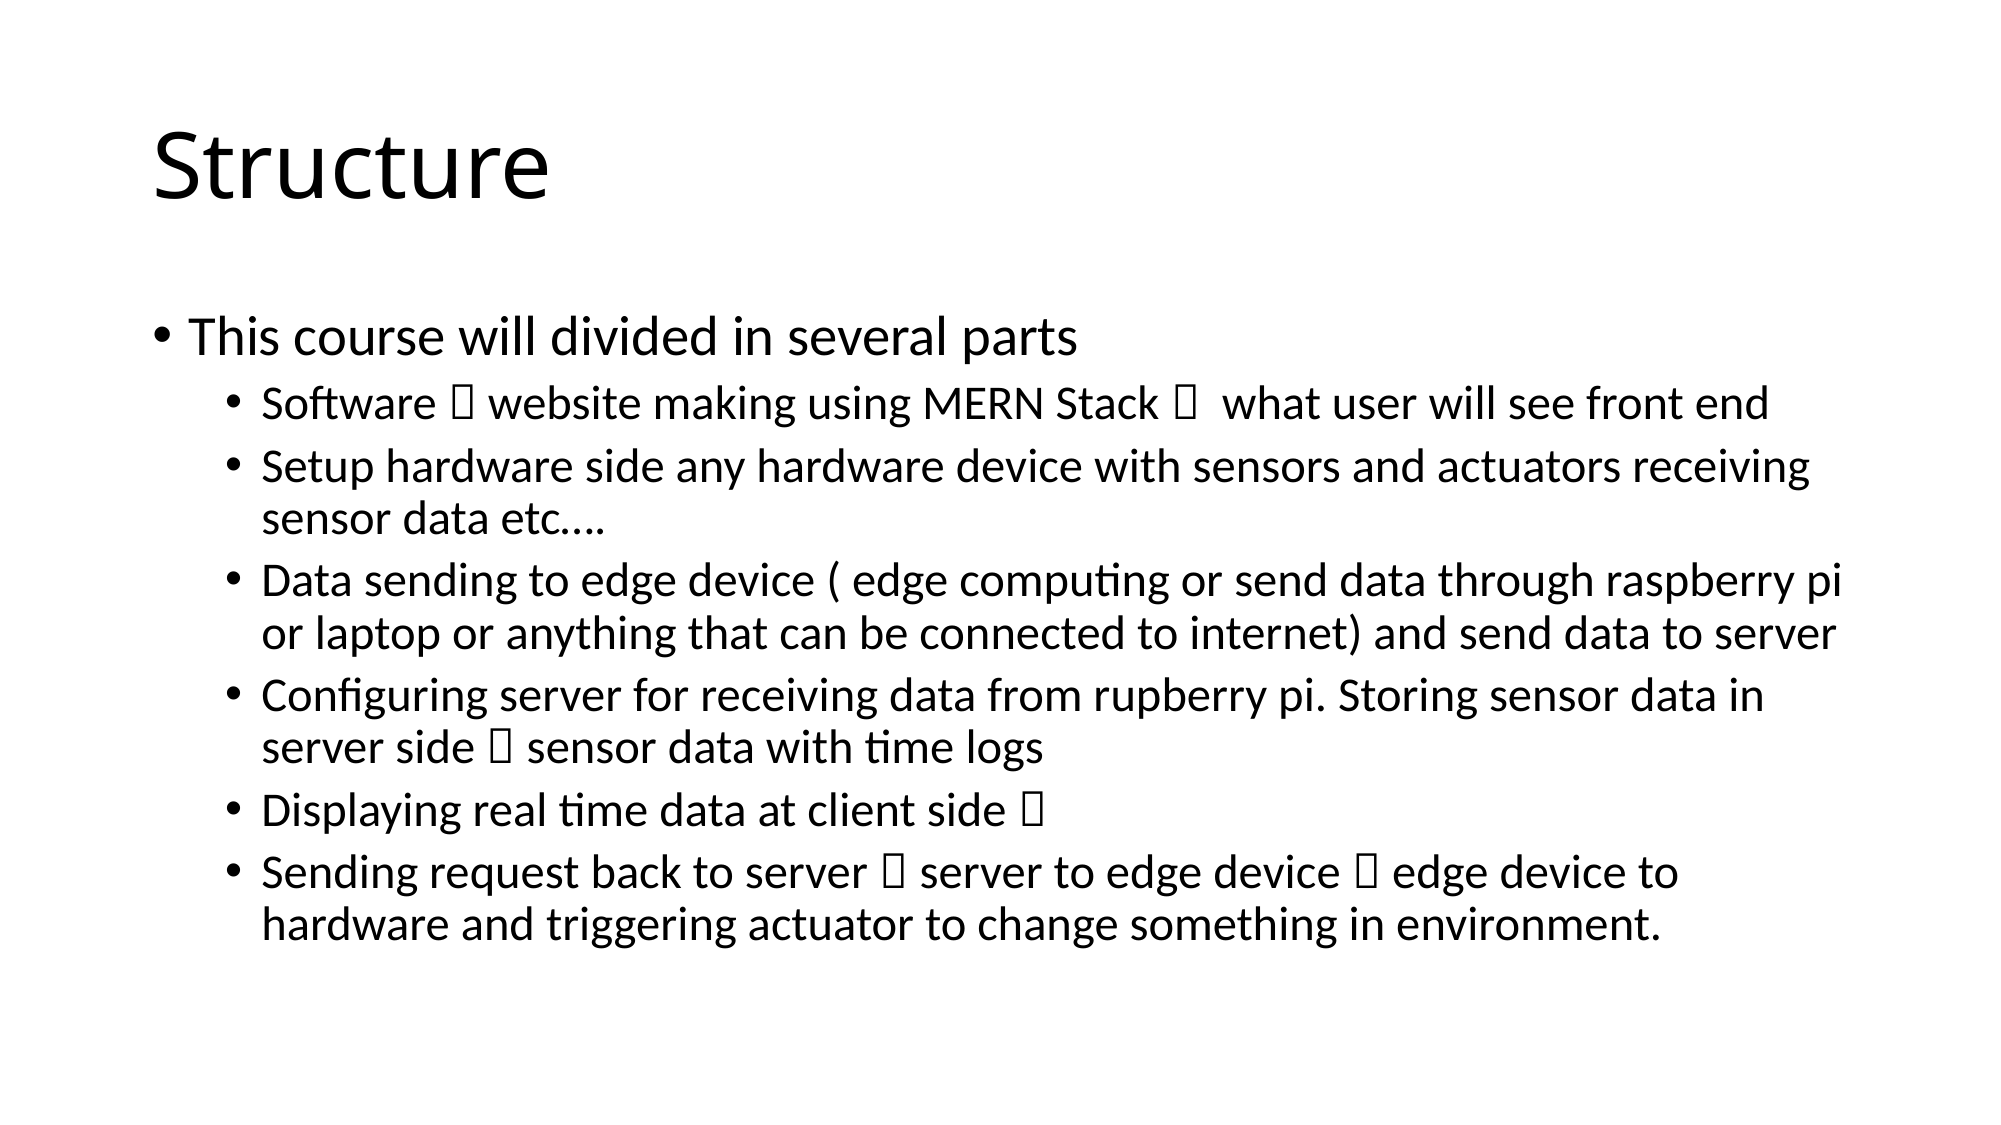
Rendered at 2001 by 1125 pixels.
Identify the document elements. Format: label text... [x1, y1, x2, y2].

list This course will divided in several parts Software  website making using MERN Stack  what user will see front end Setup hardware side any hardware device with sensors and actuators receiving sensor data etc…. Data sending to edge device ( edge computing or send data through raspberry pi or laptop or anything that can be connected to internet) and send data to server Configuring server for receiving data from rupberry pi. Storing sensor data in server side  sensor data with time logs Displaying real time data at client side  Sending request back to server  server to edge device  edge device to hardware and triggering actuator to change something in environment. [137, 299, 1863, 1014]
title Structure [137, 59, 1863, 278]
